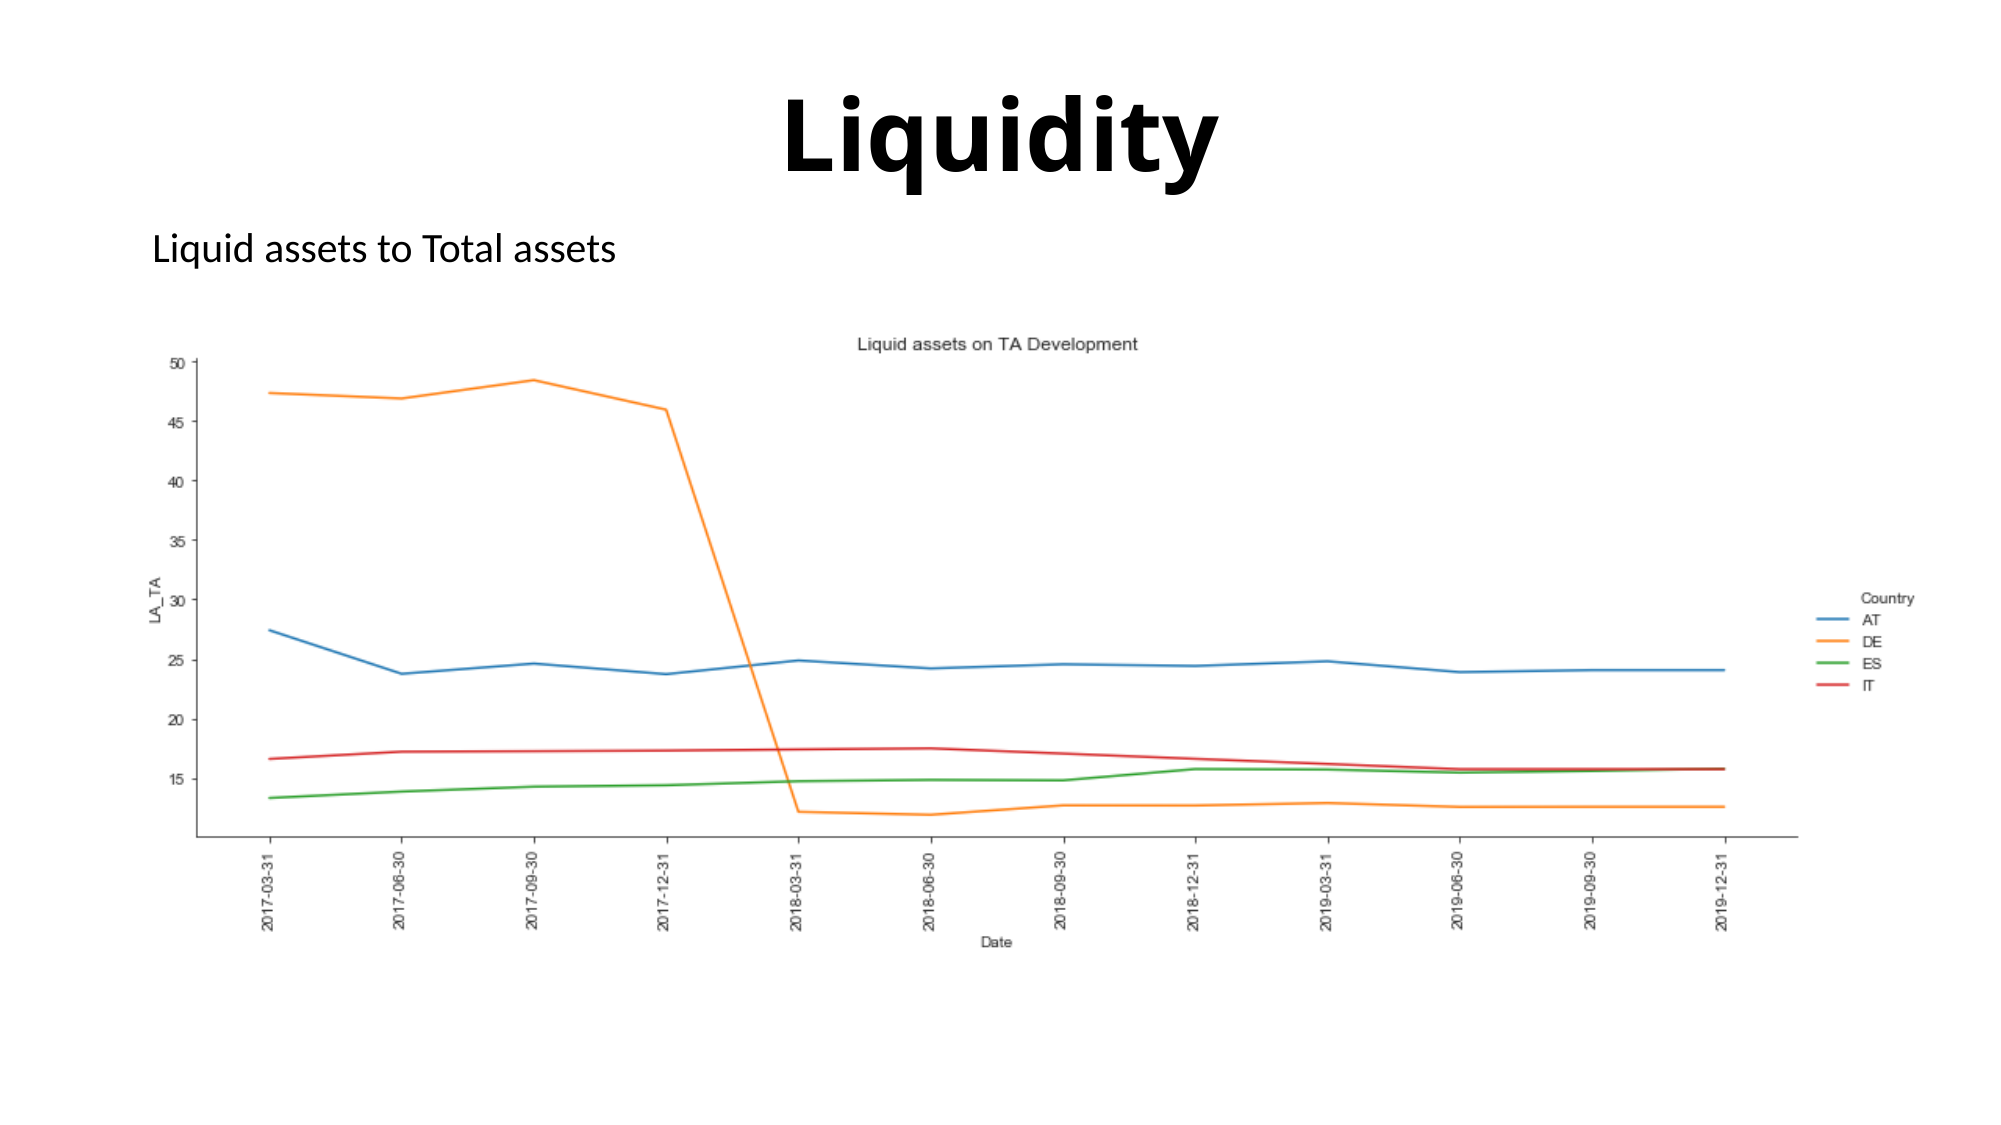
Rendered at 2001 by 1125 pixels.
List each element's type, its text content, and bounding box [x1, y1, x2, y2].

subtitle Liquid assets to Total assets [137, 219, 1863, 289]
title Liquidity [137, 47, 1863, 201]
picture [137, 327, 1930, 960]
